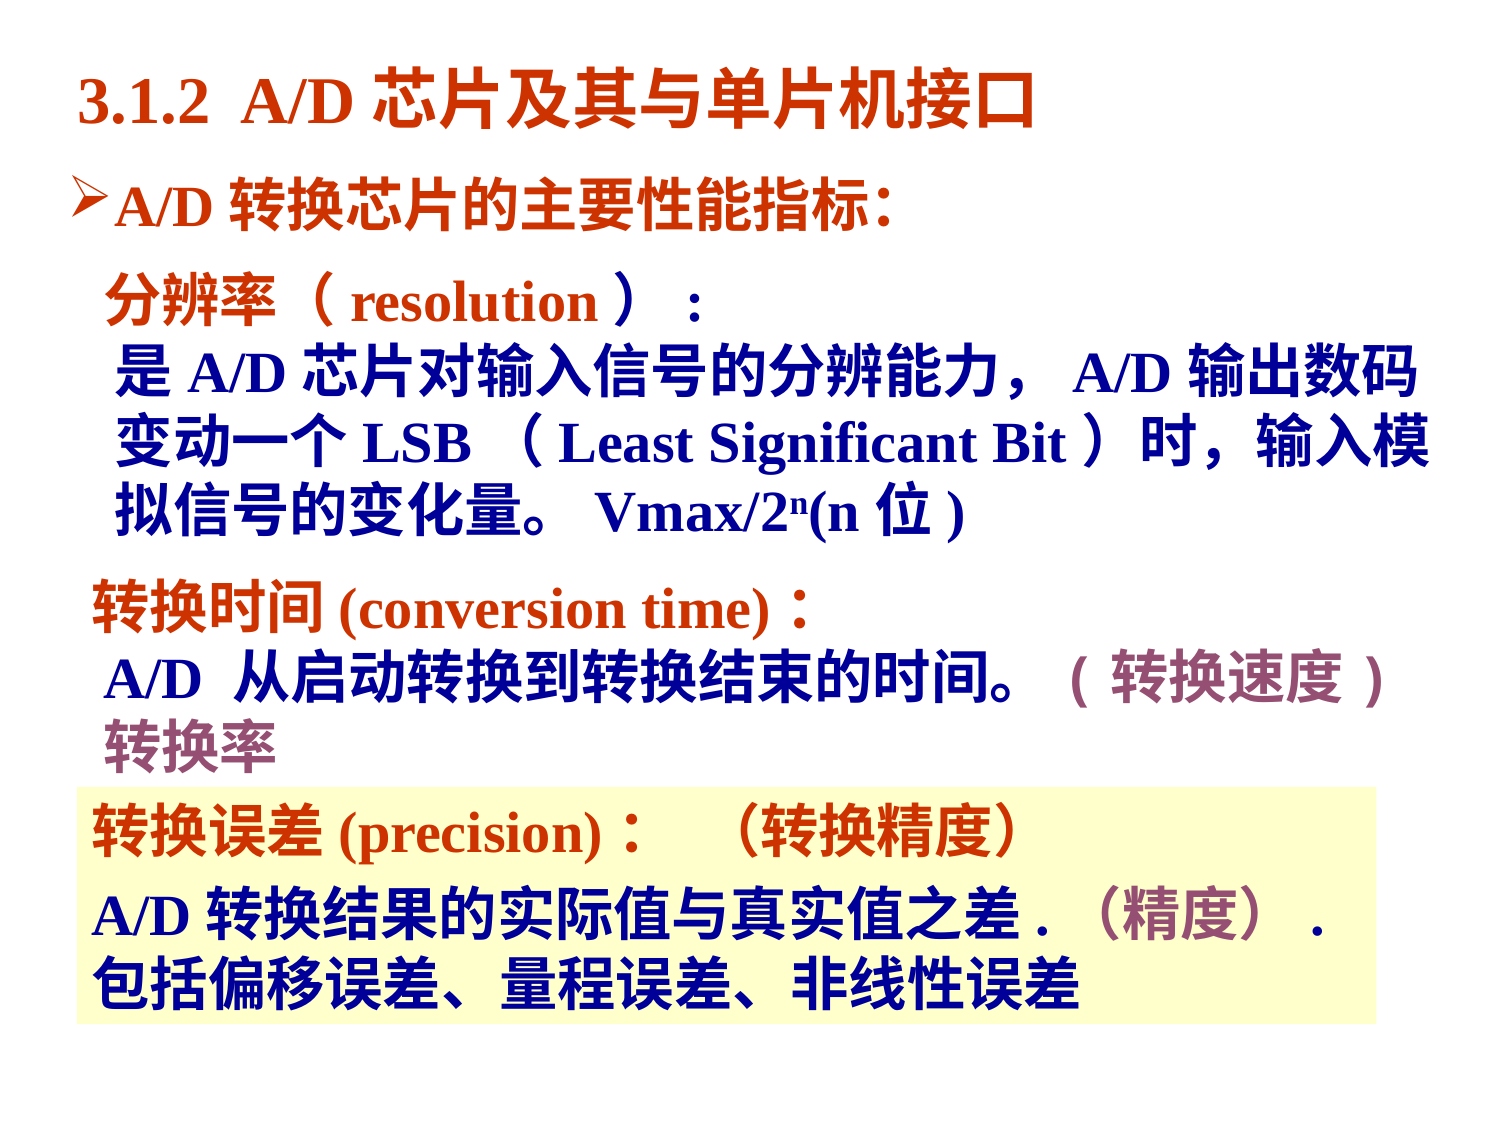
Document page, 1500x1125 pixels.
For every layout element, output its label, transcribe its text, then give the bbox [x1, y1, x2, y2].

text_box 转换时间(conversion time)： [76, 562, 1377, 648]
text_box 分辨率（resolution）: [88, 255, 1388, 341]
text_box 是A/D芯片对输入信号的分辨能力，A/D输出数码变动一个LSB（Least Significant Bit）时，输入模拟信号的变化量。Vmax/2n(n位) [100, 326, 1447, 551]
text_box A/D转换芯片的主要性能指标： [53, 160, 1353, 246]
text_box 转换误差(precision)： （转换精度） [76, 786, 1377, 869]
text_box A/D转换结果的实际值与真实值之差.（精度）.包括偏移误差、量程误差、非线性误差 [76, 869, 1377, 1025]
text_box 3.1.2 A/D芯片及其与单片机接口 [62, 49, 1140, 145]
text_box A/D 从启动转换到转换结束的时间。(转换速度) 转换率 [88, 633, 1447, 788]
